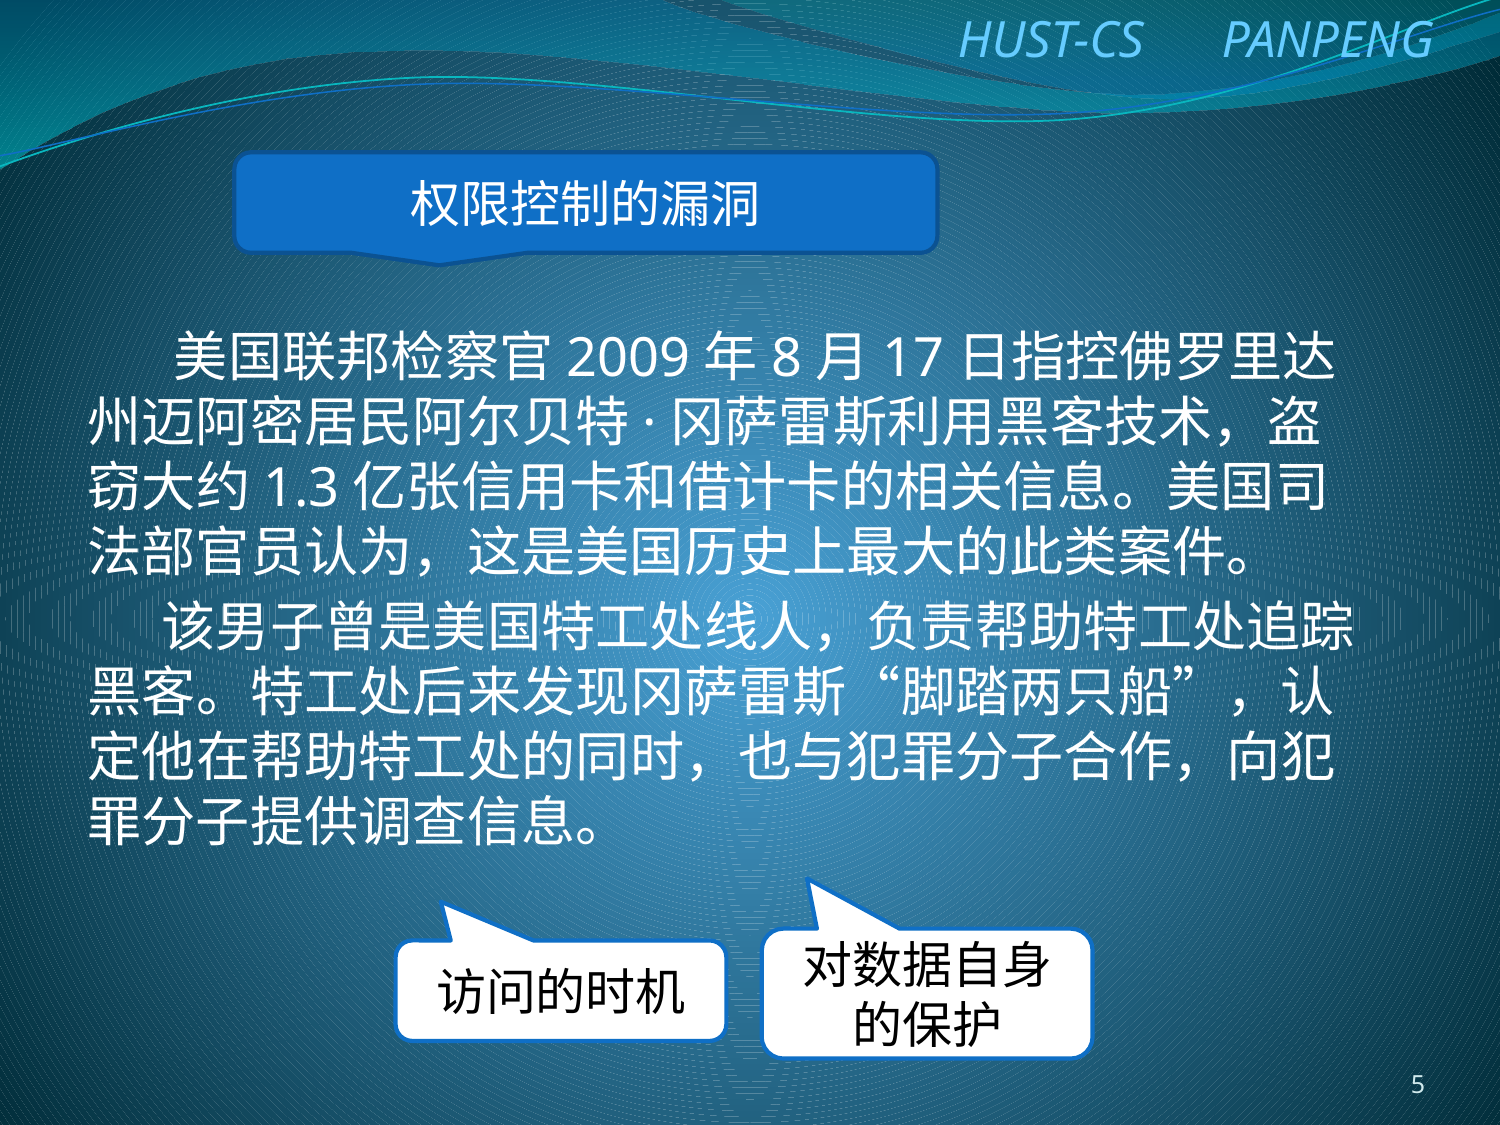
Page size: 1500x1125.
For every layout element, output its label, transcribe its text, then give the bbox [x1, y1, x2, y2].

slide_number 5 [1299, 1042, 1425, 1103]
subtitle 美国联邦检察官2009年8月17日指控佛罗里达州迈阿密居民阿尔贝特·冈萨雷斯利用黑客技术，盗窃大约1.3亿张信用卡和借计卡的相关信息。美国司法部官员认为，这是美国历史上最大的此类案件。 该男子曾是美国特工处线人，负责帮助特工处追踪黑客。特工处后来发现冈萨雷斯“脚踏两只船”，认定他在帮助特工处的同时，也与犯罪分子合作，向犯罪分子提供调查信息。 [87, 314, 1377, 953]
text_box 访问的时机 [393, 899, 729, 1044]
text_box 权限控制的漏洞 [232, 150, 940, 268]
text_box 对数据自身的保护 [759, 876, 1095, 1061]
